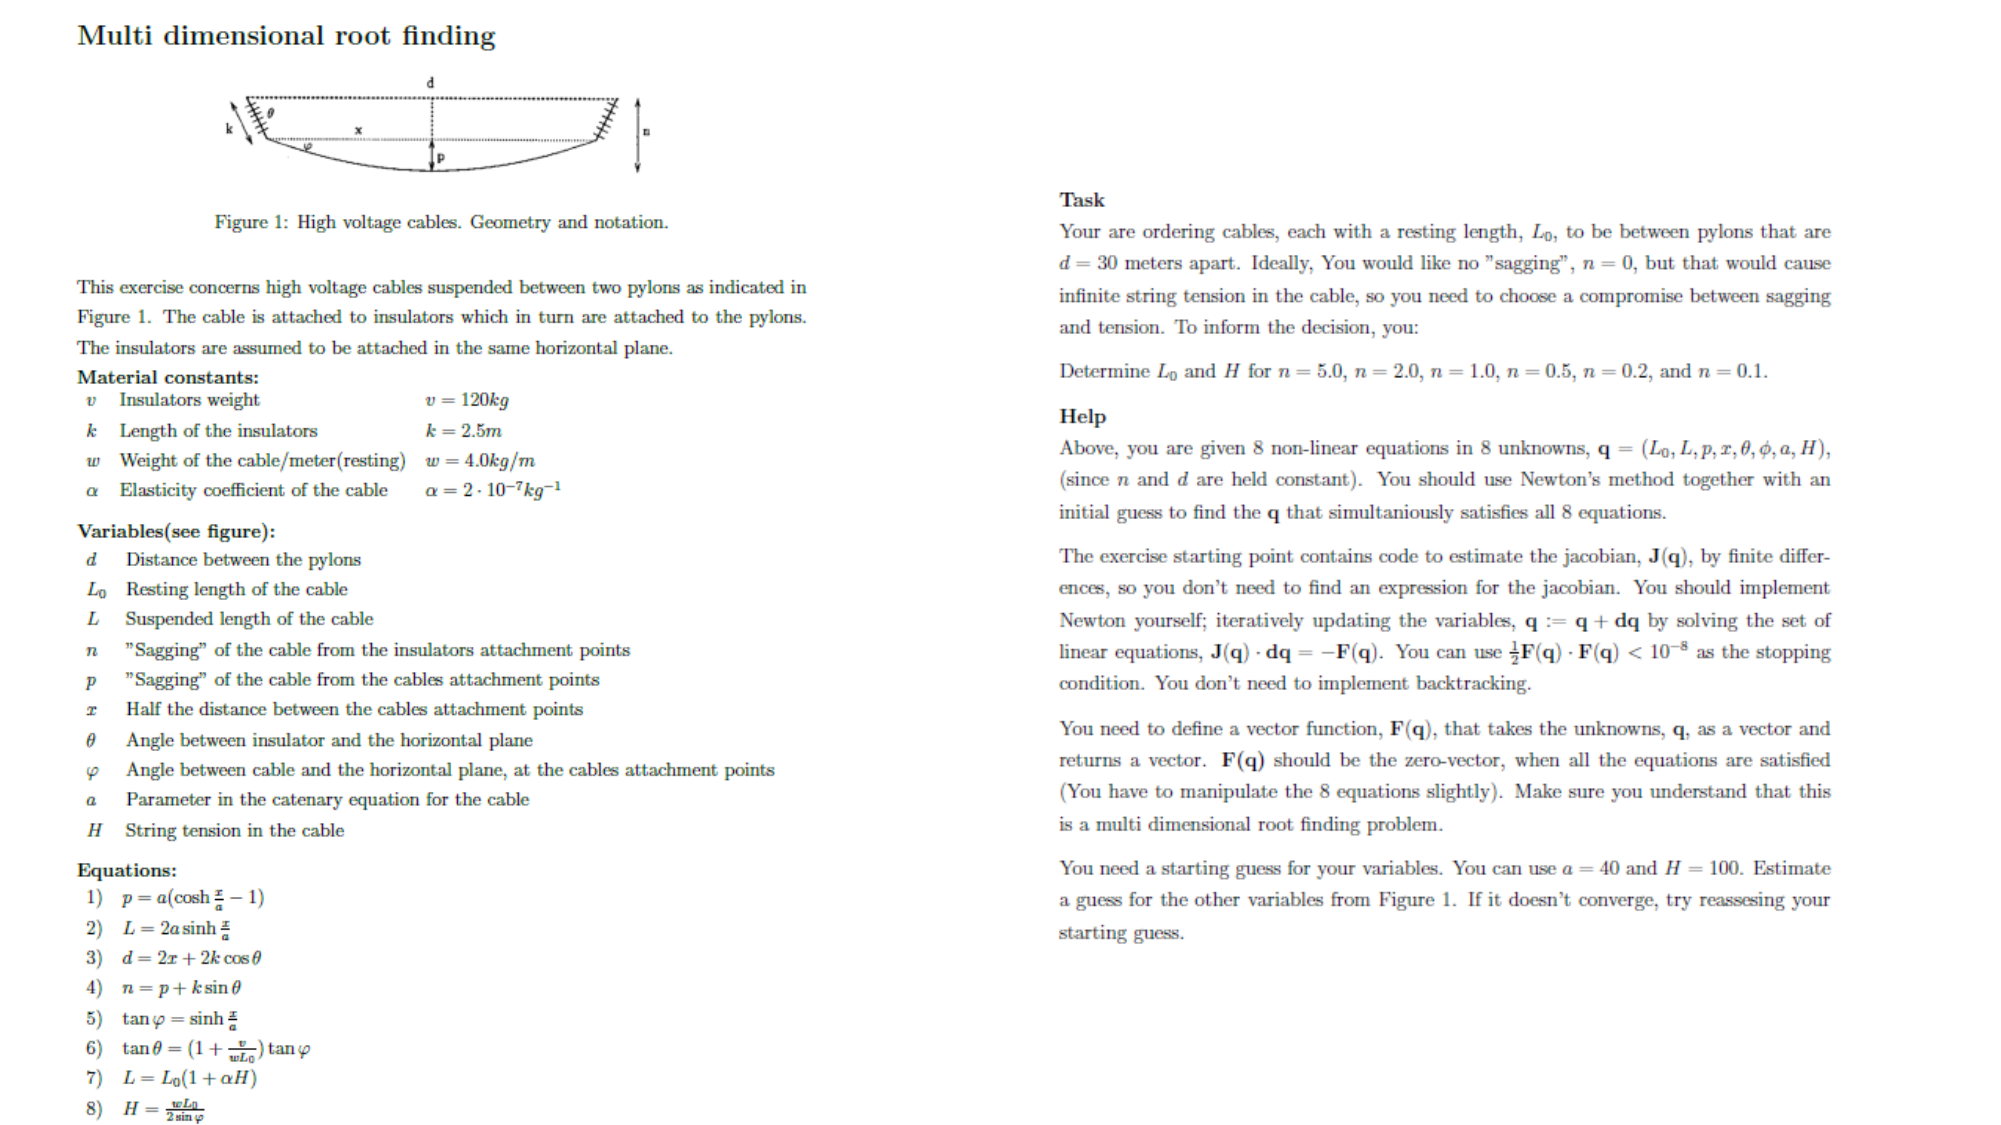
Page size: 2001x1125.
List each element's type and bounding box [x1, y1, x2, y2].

picture [1024, 163, 1876, 1012]
picture [36, 0, 830, 1125]
